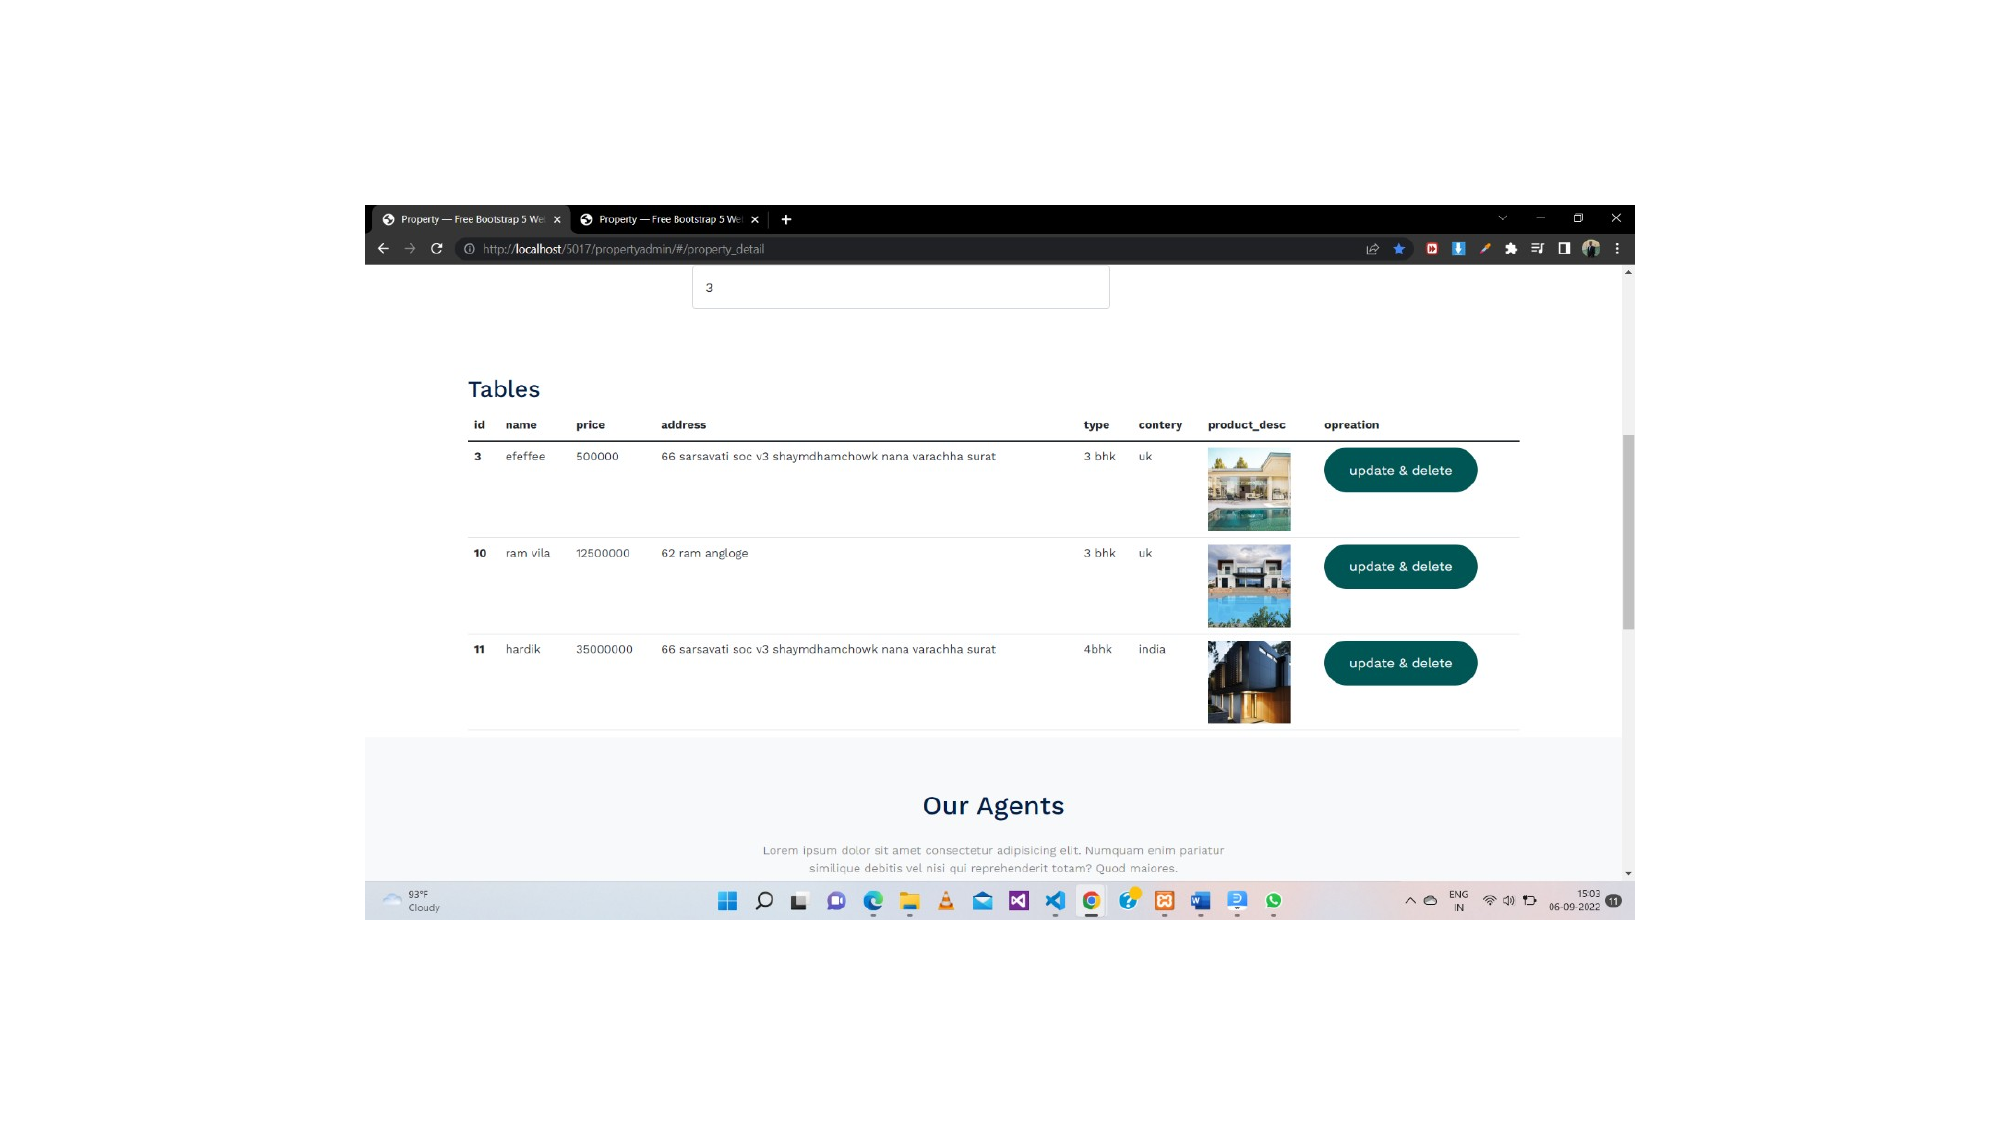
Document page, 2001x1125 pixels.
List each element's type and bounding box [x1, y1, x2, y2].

list [365, 205, 1635, 920]
